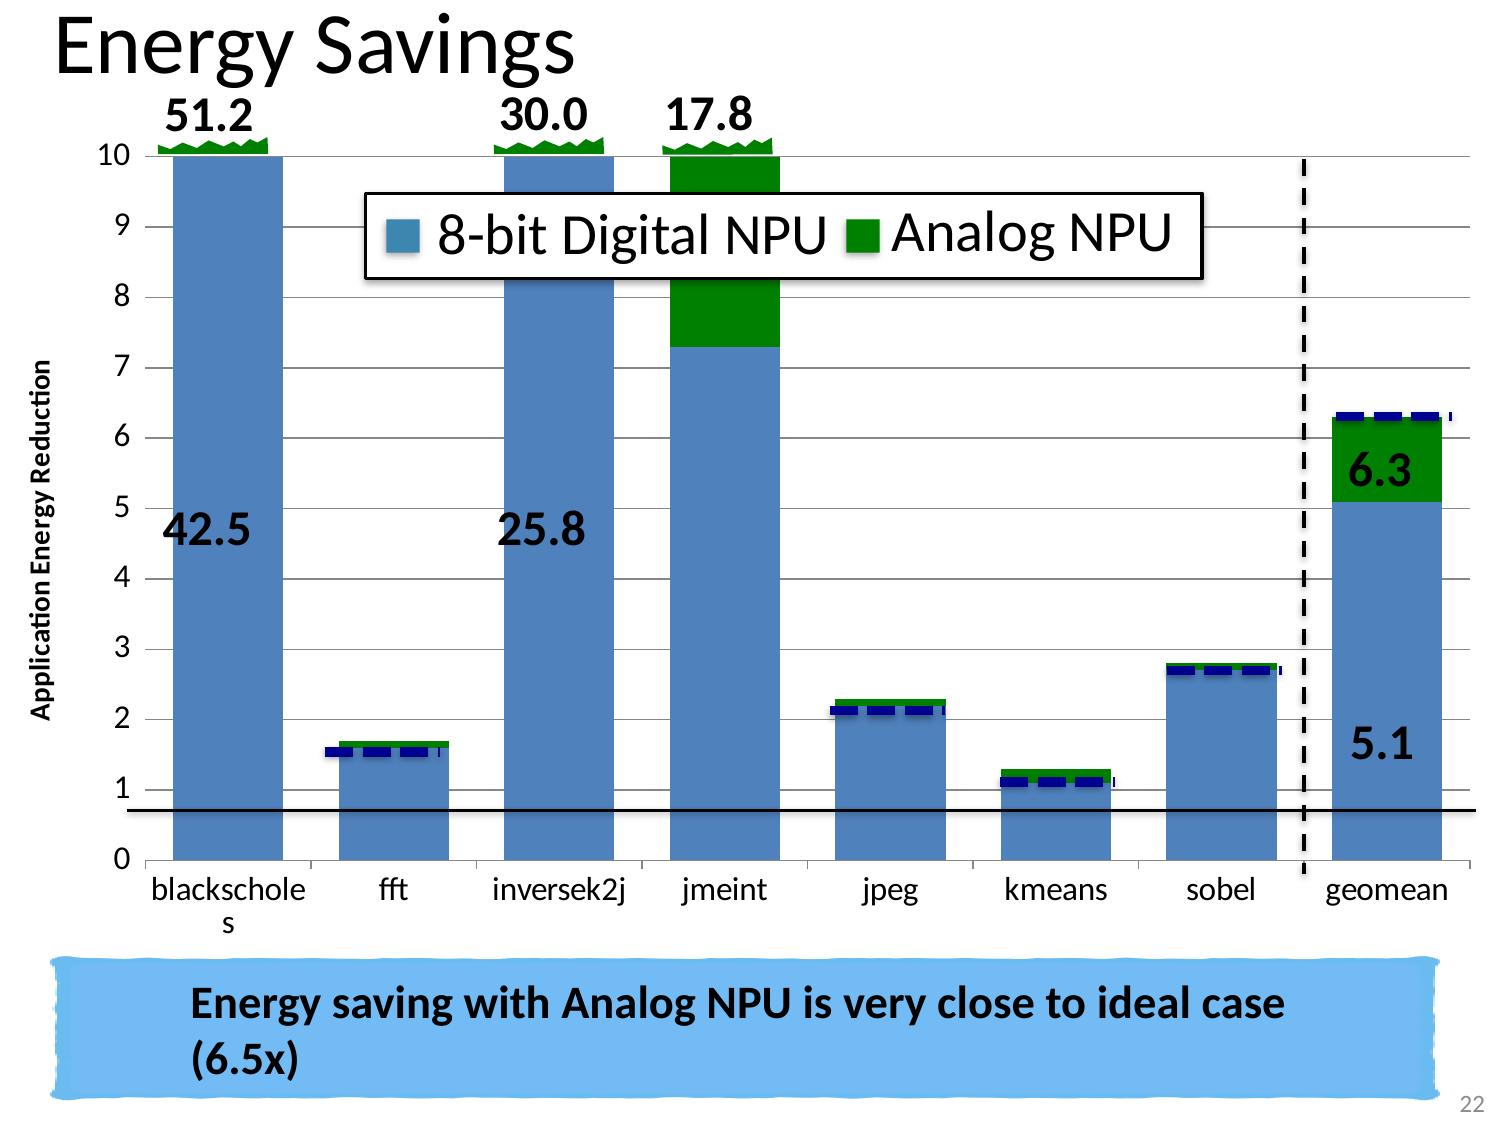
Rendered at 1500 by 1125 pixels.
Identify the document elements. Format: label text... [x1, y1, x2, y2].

slide_number 22 [1149, 1072, 1500, 1125]
text_box 17.8 [649, 72, 780, 122]
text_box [365, 185, 1257, 280]
chart [0, 123, 1500, 958]
picture [45, 958, 1447, 1101]
title Energy Savings [38, 0, 1421, 122]
text_box 51.2 [149, 74, 280, 122]
text_box 30.0 [484, 72, 614, 122]
